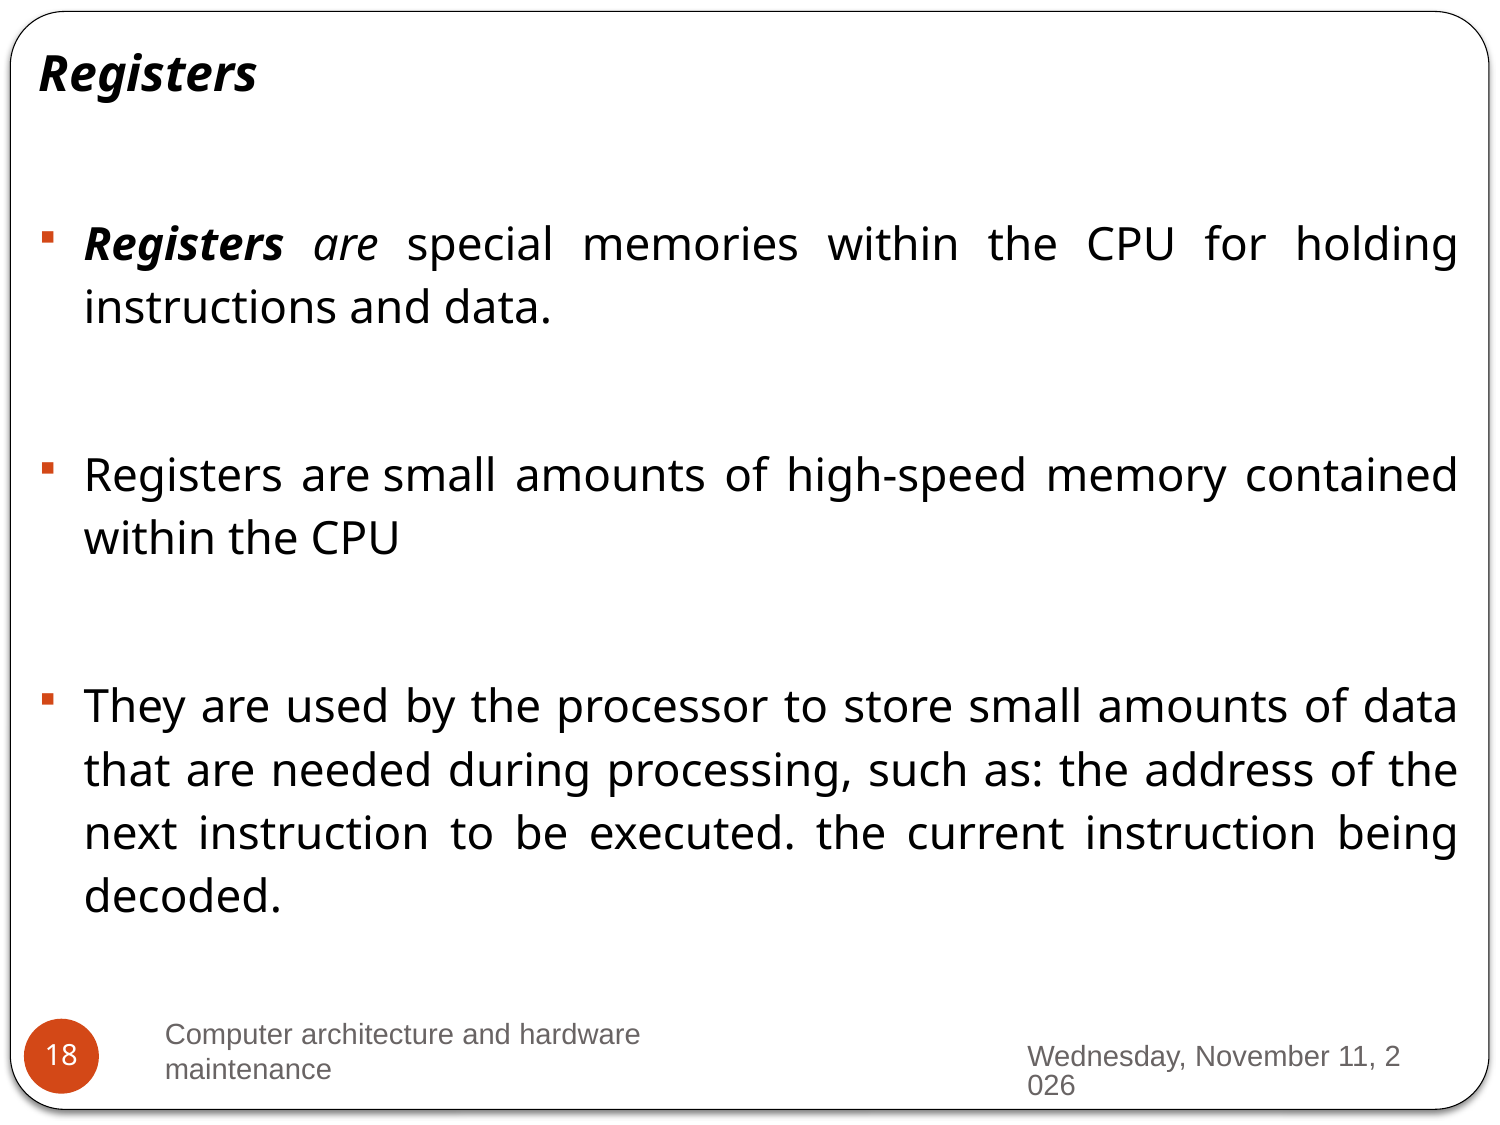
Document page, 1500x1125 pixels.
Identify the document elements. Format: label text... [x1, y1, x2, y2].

list Registers Registers are special memories within the CPU for holding instructions and data. Registers are small amounts of high-speed memory contained within the CPU They are used by the processor to store small amounts of data that are needed during processing, such as: the address of the next instruction to be executed. the current instruction being decoded. [23, 24, 1476, 1063]
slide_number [1012, 1015, 1419, 1094]
footer Computer architecture and hardware maintenance [150, 1012, 800, 1088]
slide_number 18 [23, 1018, 99, 1094]
